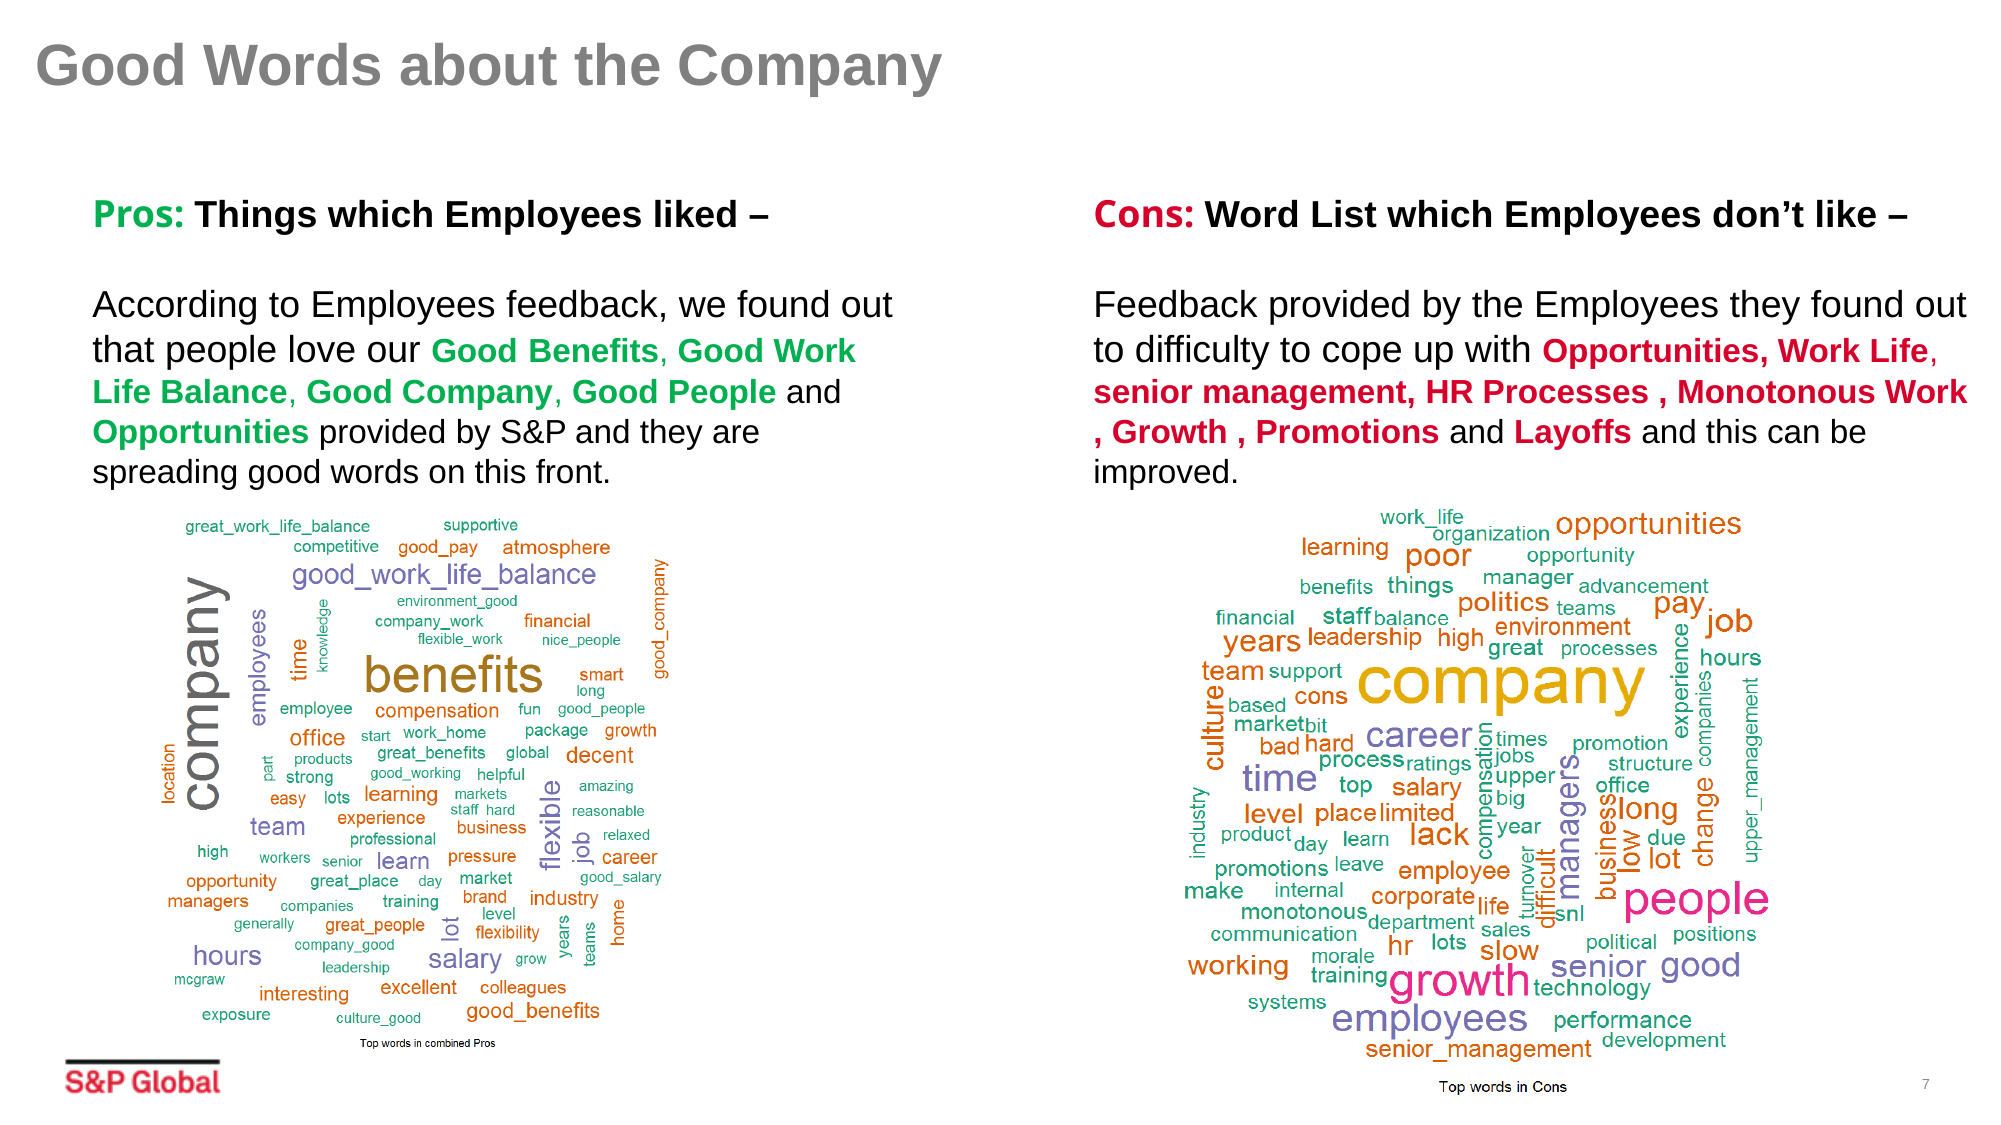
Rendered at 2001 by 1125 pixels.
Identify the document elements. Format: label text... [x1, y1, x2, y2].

text_box Cons: Word List which Employees don’t like – Feedback provided by the Employees they found out to difficulty to cope up with Opportunities, Work Life, senior management, HR Processes , Monotonous Work , Growth , Promotions and Layoffs and this can be improved. [1078, 183, 1986, 498]
slide_number 7 [1851, 1067, 2000, 1125]
picture [42, 1057, 225, 1117]
text_box Pros: Things which Employees liked – According to Employees feedback, we found out that people love our Good Benefits, Good Work Life Balance, Good Company, Good People and Opportunities provided by S&P and they are spreading good words on this front. [77, 183, 925, 498]
picture [152, 502, 694, 1050]
picture [1167, 489, 1804, 1096]
title Good Words about the Company [35, 27, 1899, 101]
